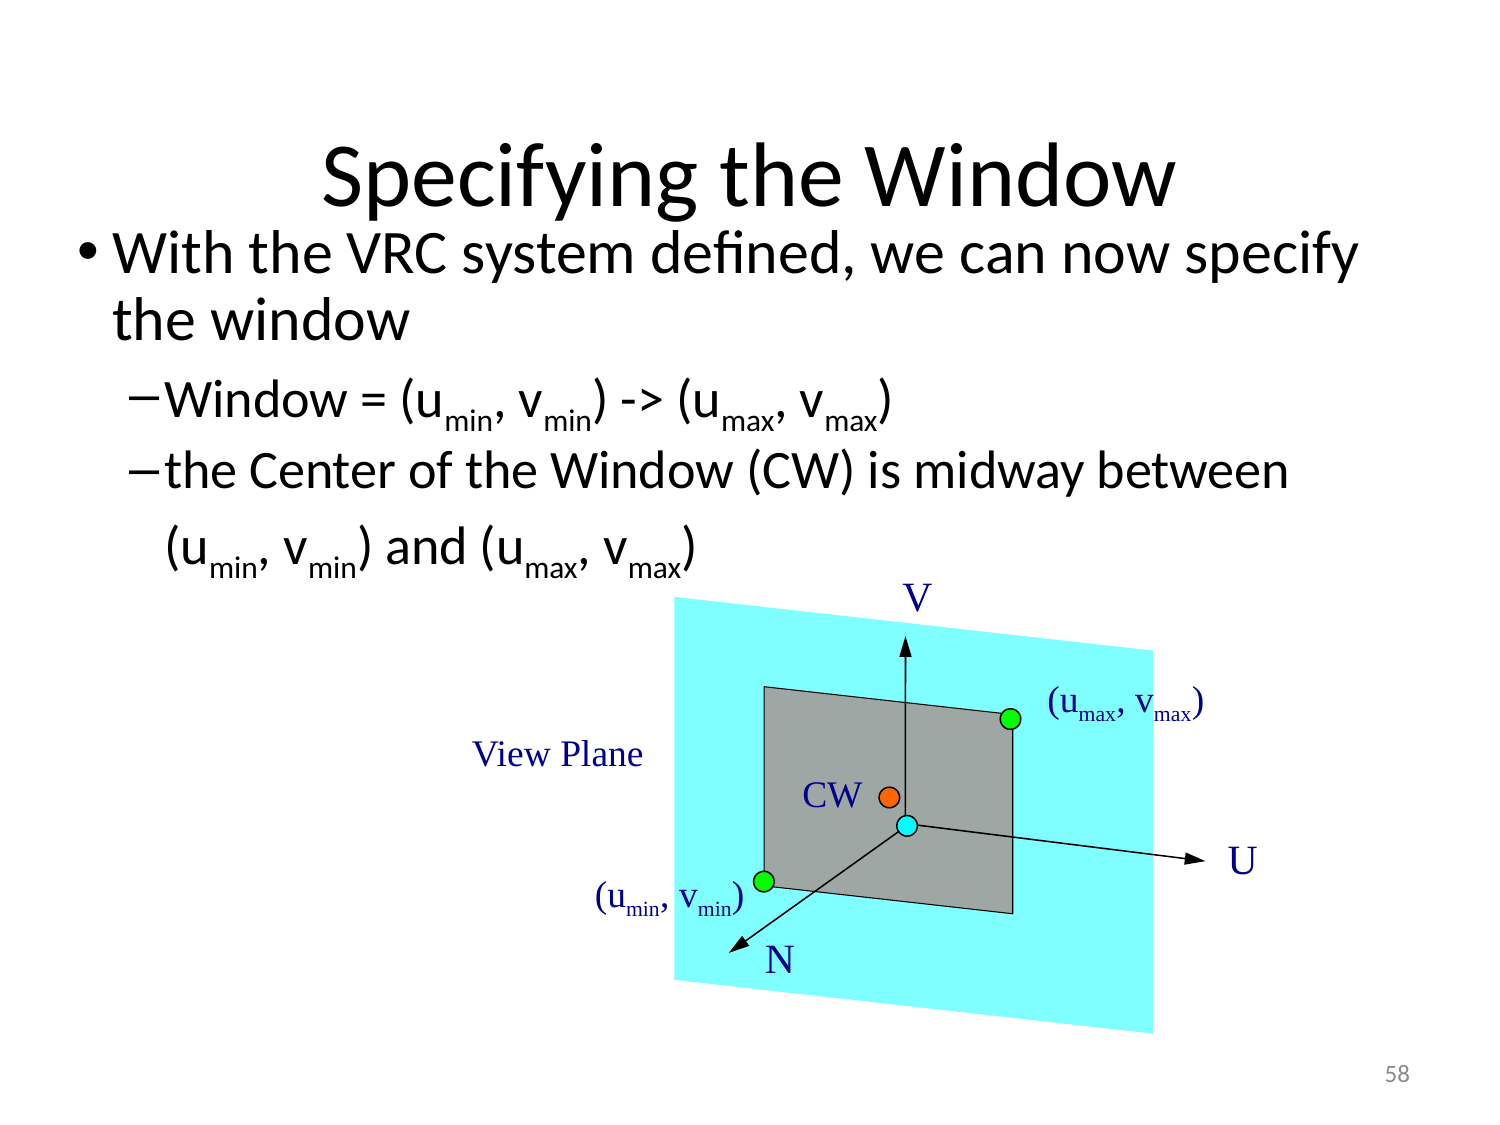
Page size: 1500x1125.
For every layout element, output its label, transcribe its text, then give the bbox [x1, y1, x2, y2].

text_box [899, 636, 912, 815]
text_box [753, 871, 775, 892]
text_box [728, 831, 898, 953]
text_box (umax, vmax) [1032, 667, 1220, 734]
text_box (umin, vmin) [580, 862, 760, 929]
text_box [764, 686, 905, 892]
slide_number 58 [1074, 1042, 1425, 1103]
text_box [674, 929, 750, 989]
text_box V [887, 562, 948, 628]
text_box View Plane [457, 721, 659, 782]
title Specifying the Window [75, 45, 1425, 212]
text_box CW [787, 762, 878, 823]
text_box [764, 838, 1153, 1034]
text_box N [750, 924, 811, 990]
text_box [918, 825, 1206, 865]
text_box [816, 826, 1013, 914]
text_box [760, 887, 812, 924]
text_box [906, 702, 1013, 836]
text_box [674, 596, 1153, 871]
text_box [1000, 708, 1021, 730]
text_box U [1212, 825, 1273, 890]
text_box [896, 815, 918, 837]
text_box [879, 787, 900, 808]
list With the VRC system defined, we can now specify the window Window = (umin, vmin) -> (umax, vmax) the Center of the Window (CW) is midway between (umin, vmin) and (umax, vmax) [62, 212, 1425, 588]
